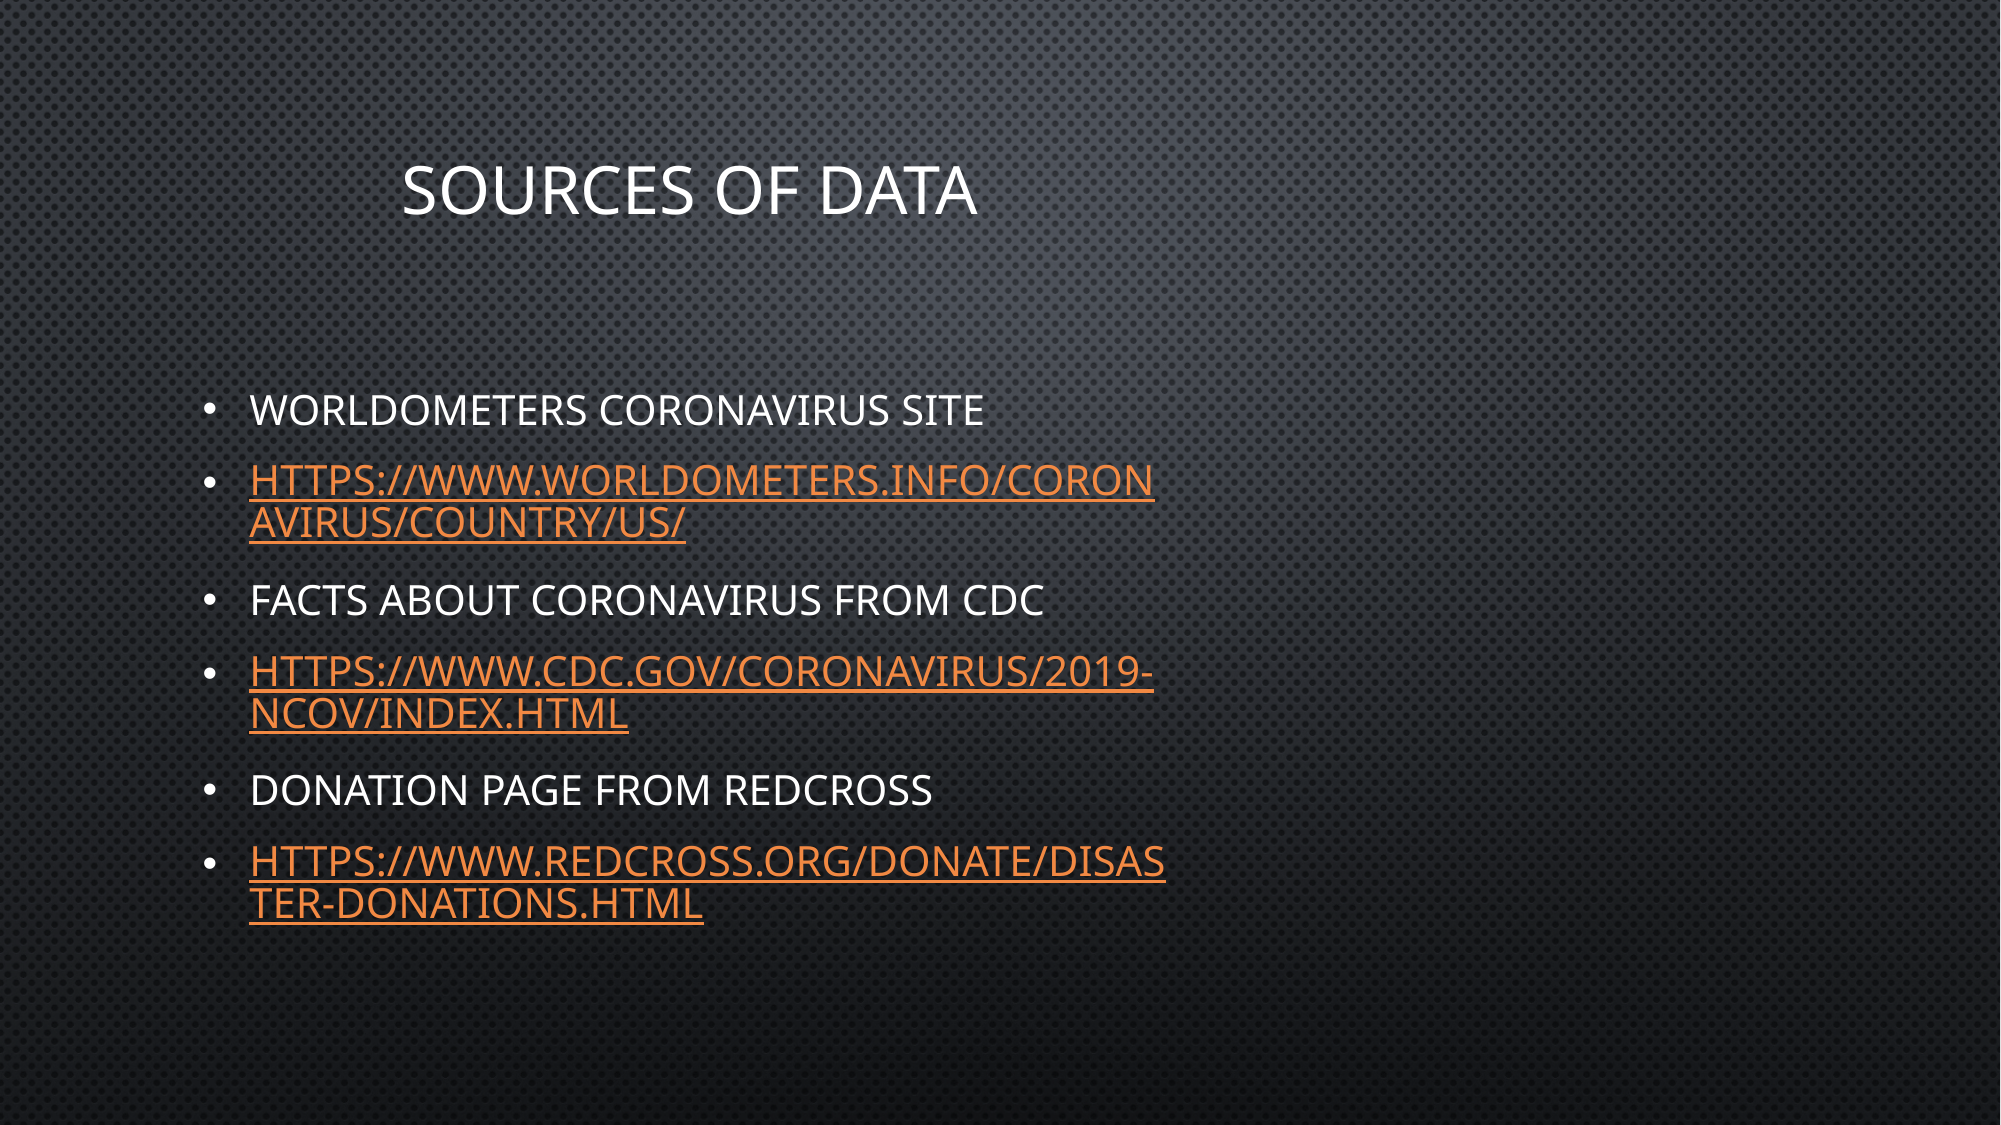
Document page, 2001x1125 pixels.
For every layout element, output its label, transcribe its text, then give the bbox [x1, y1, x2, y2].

title Sources of Data [187, 22, 1194, 297]
list Worldometers coronavirus site https://www.worldometers.info/coronavirus/country/us/ Facts about coronavirus from cdc https://www.cdc.gov/coronavirus/2019-nCoV/index.html Donation page from redcross https://www.redcross.org/donate/disaster-donations.html [187, 297, 1194, 966]
